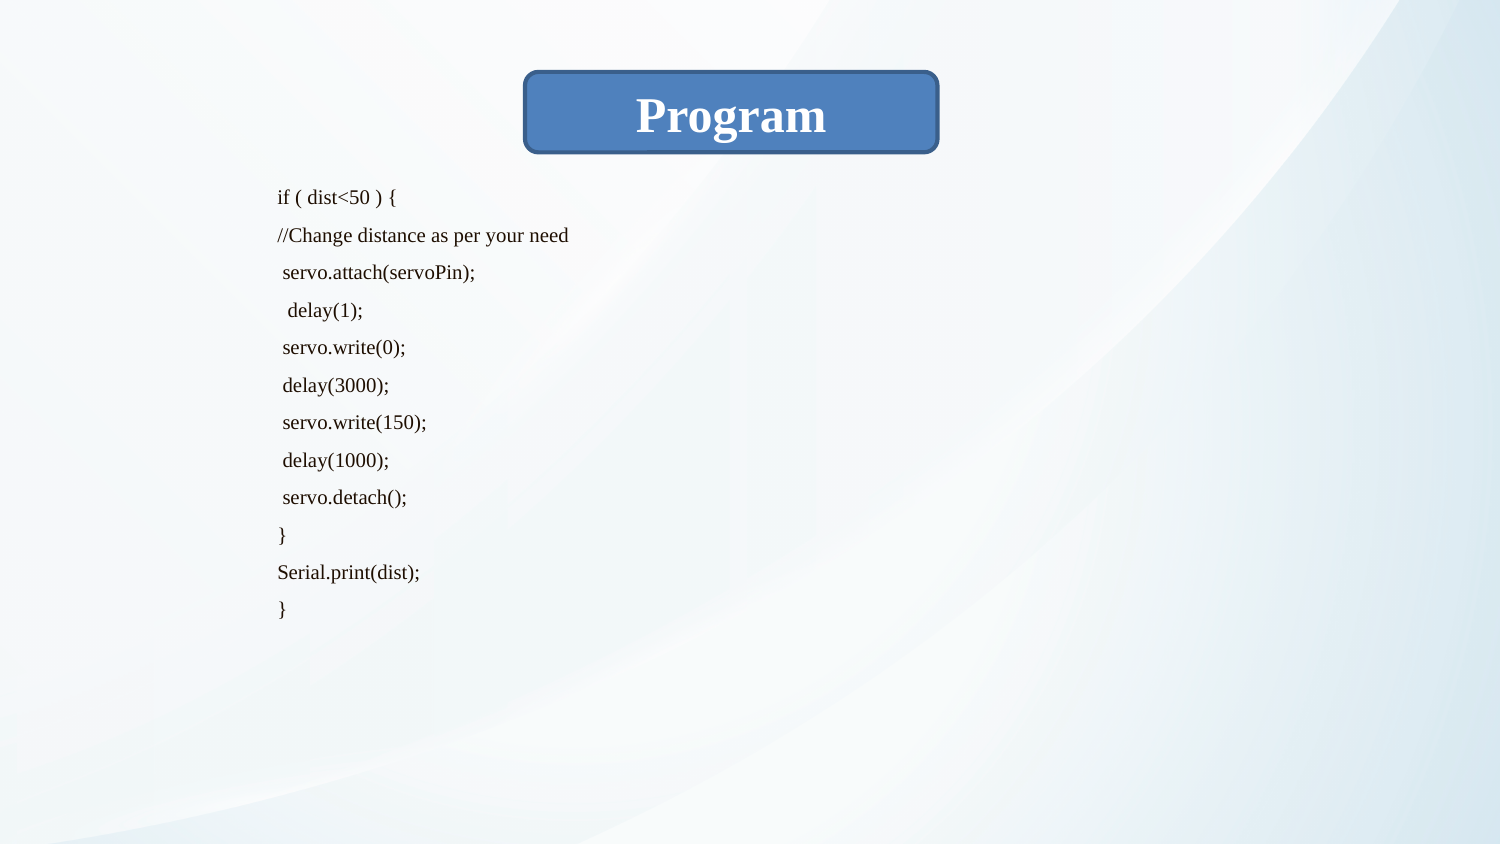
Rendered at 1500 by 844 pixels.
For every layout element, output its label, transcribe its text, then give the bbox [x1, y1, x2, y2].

text_box Program [522, 69, 940, 155]
text_box if ( dist<50 ) { //Change distance as per your need servo.attach(servoPin); delay(1); servo.write(0); delay(3000); servo.write(150); delay(1000); servo.detach(); } Serial.print(dist); } [262, 164, 1125, 629]
